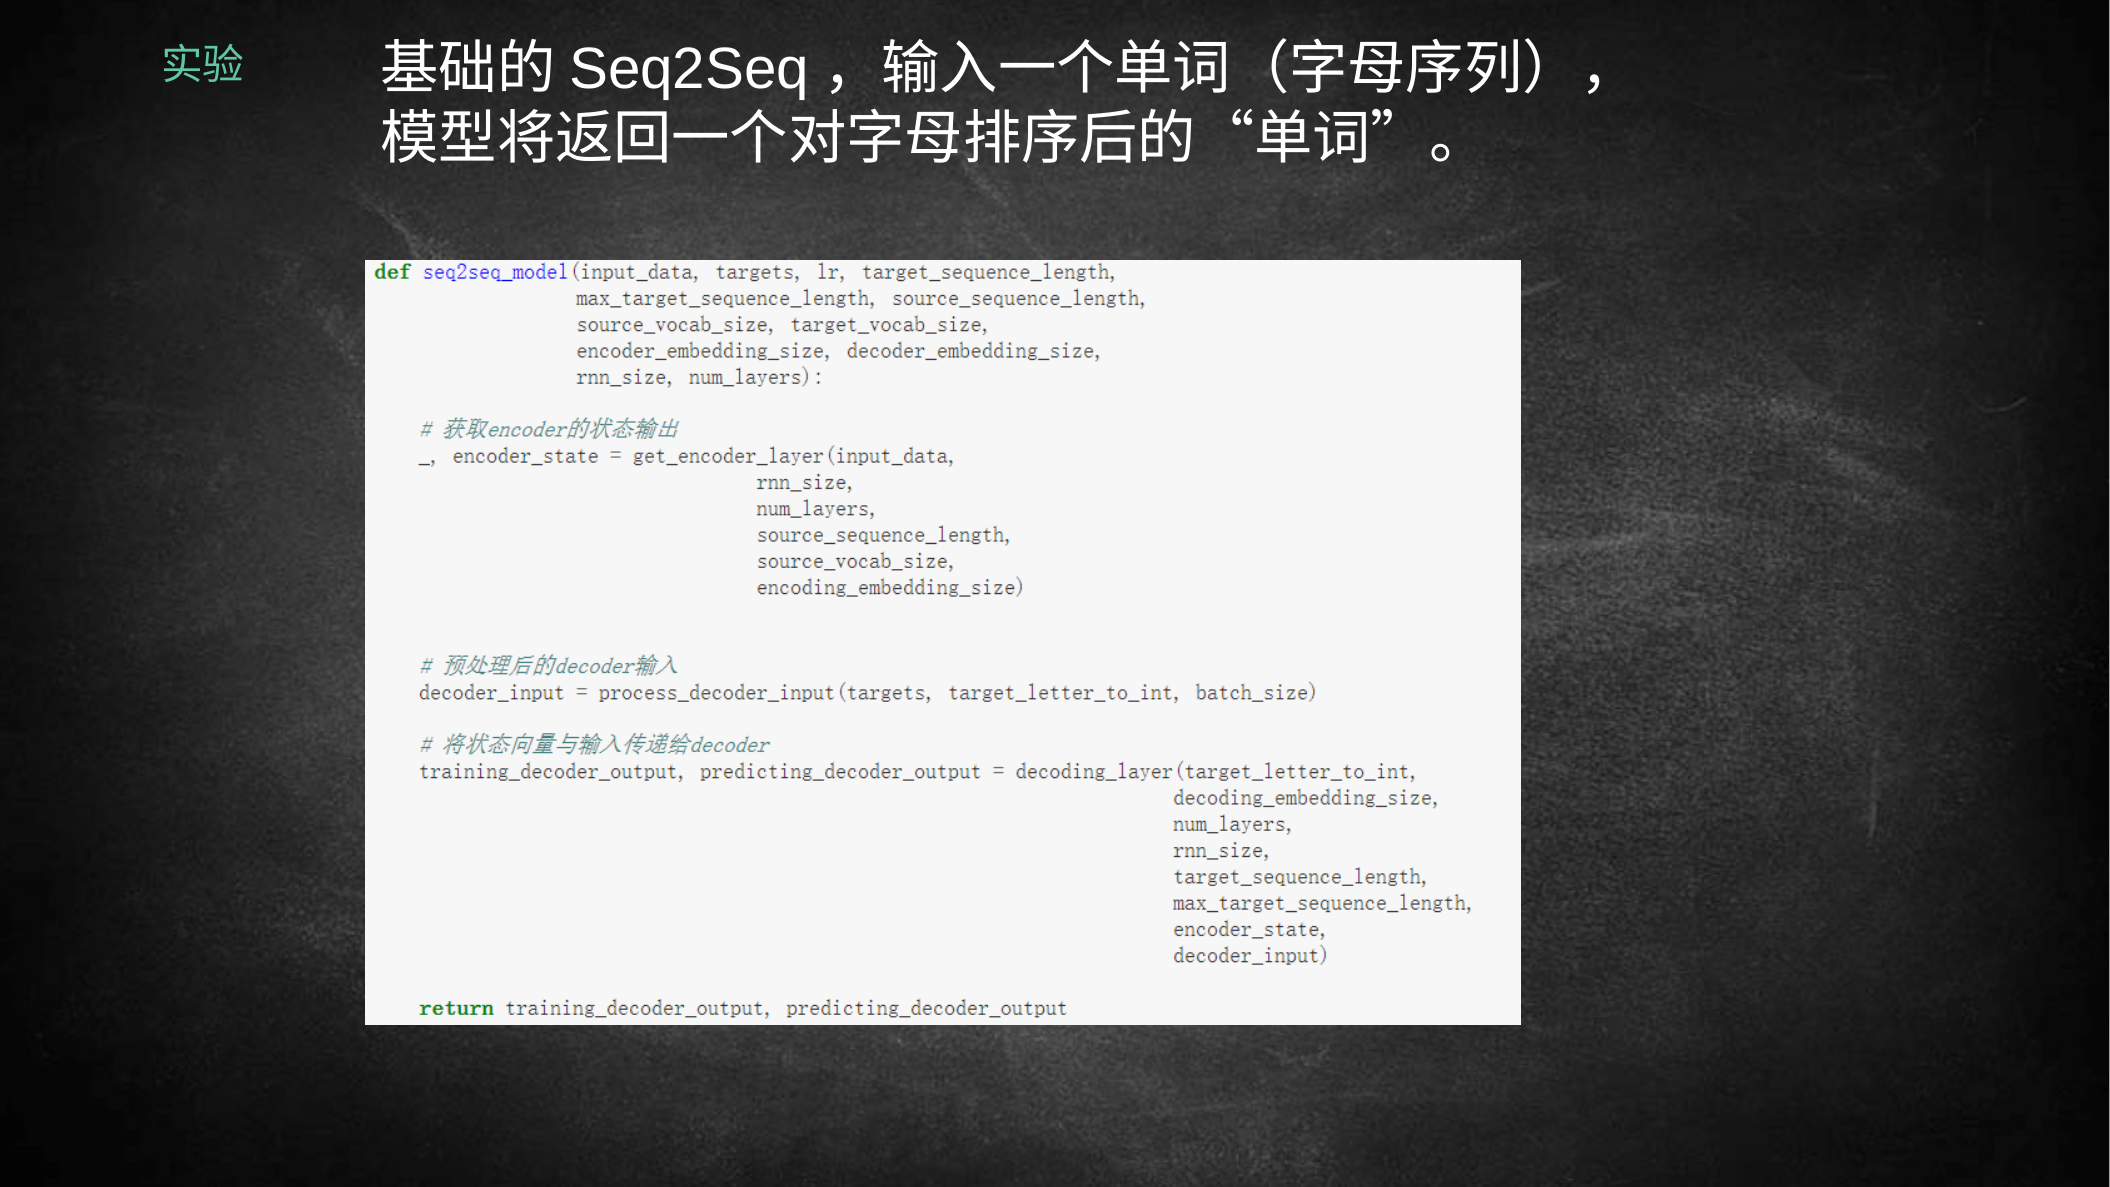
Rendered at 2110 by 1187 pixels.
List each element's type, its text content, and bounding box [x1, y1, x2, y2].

text_box 实验 [145, 22, 365, 94]
text_box 基础的Seq2Seq，输入一个单词（字母序列），模型将返回一个对字母排序后的“单词”。 [365, 22, 1702, 178]
picture [0, 0, 2110, 1187]
